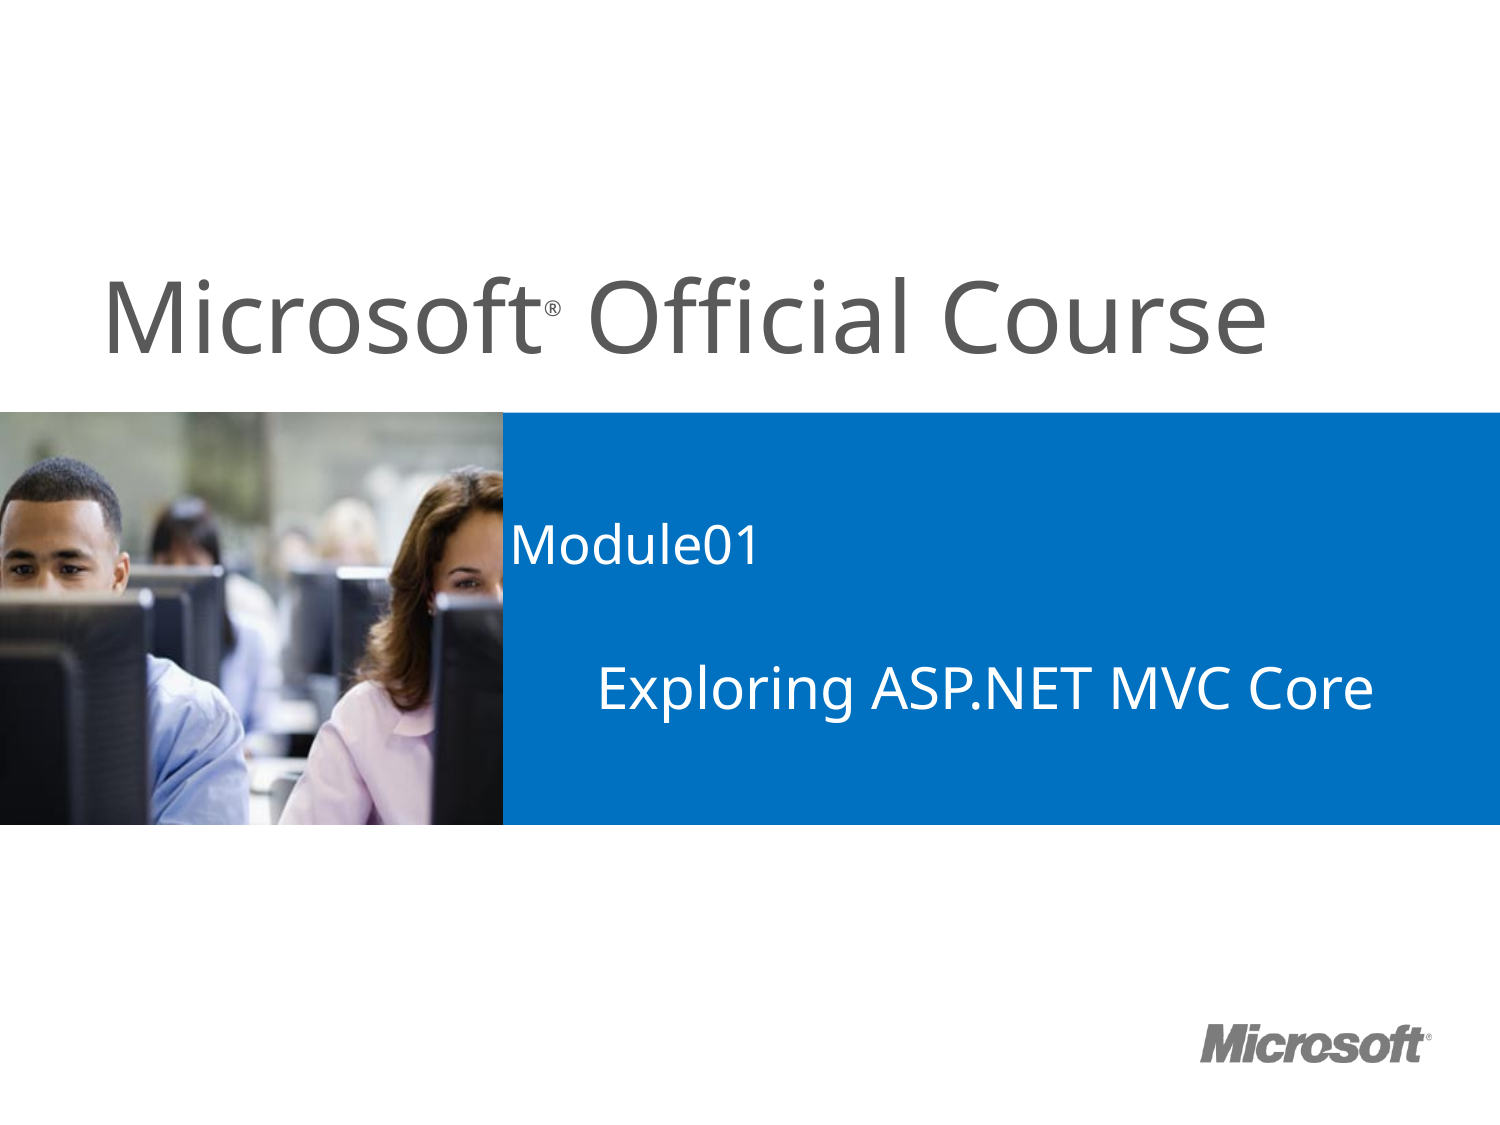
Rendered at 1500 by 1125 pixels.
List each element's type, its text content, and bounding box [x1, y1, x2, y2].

picture [0, 412, 503, 825]
title Module01 [509, 519, 1451, 576]
subtitle Exploring ASP.NET MVC Core [511, 643, 1460, 826]
